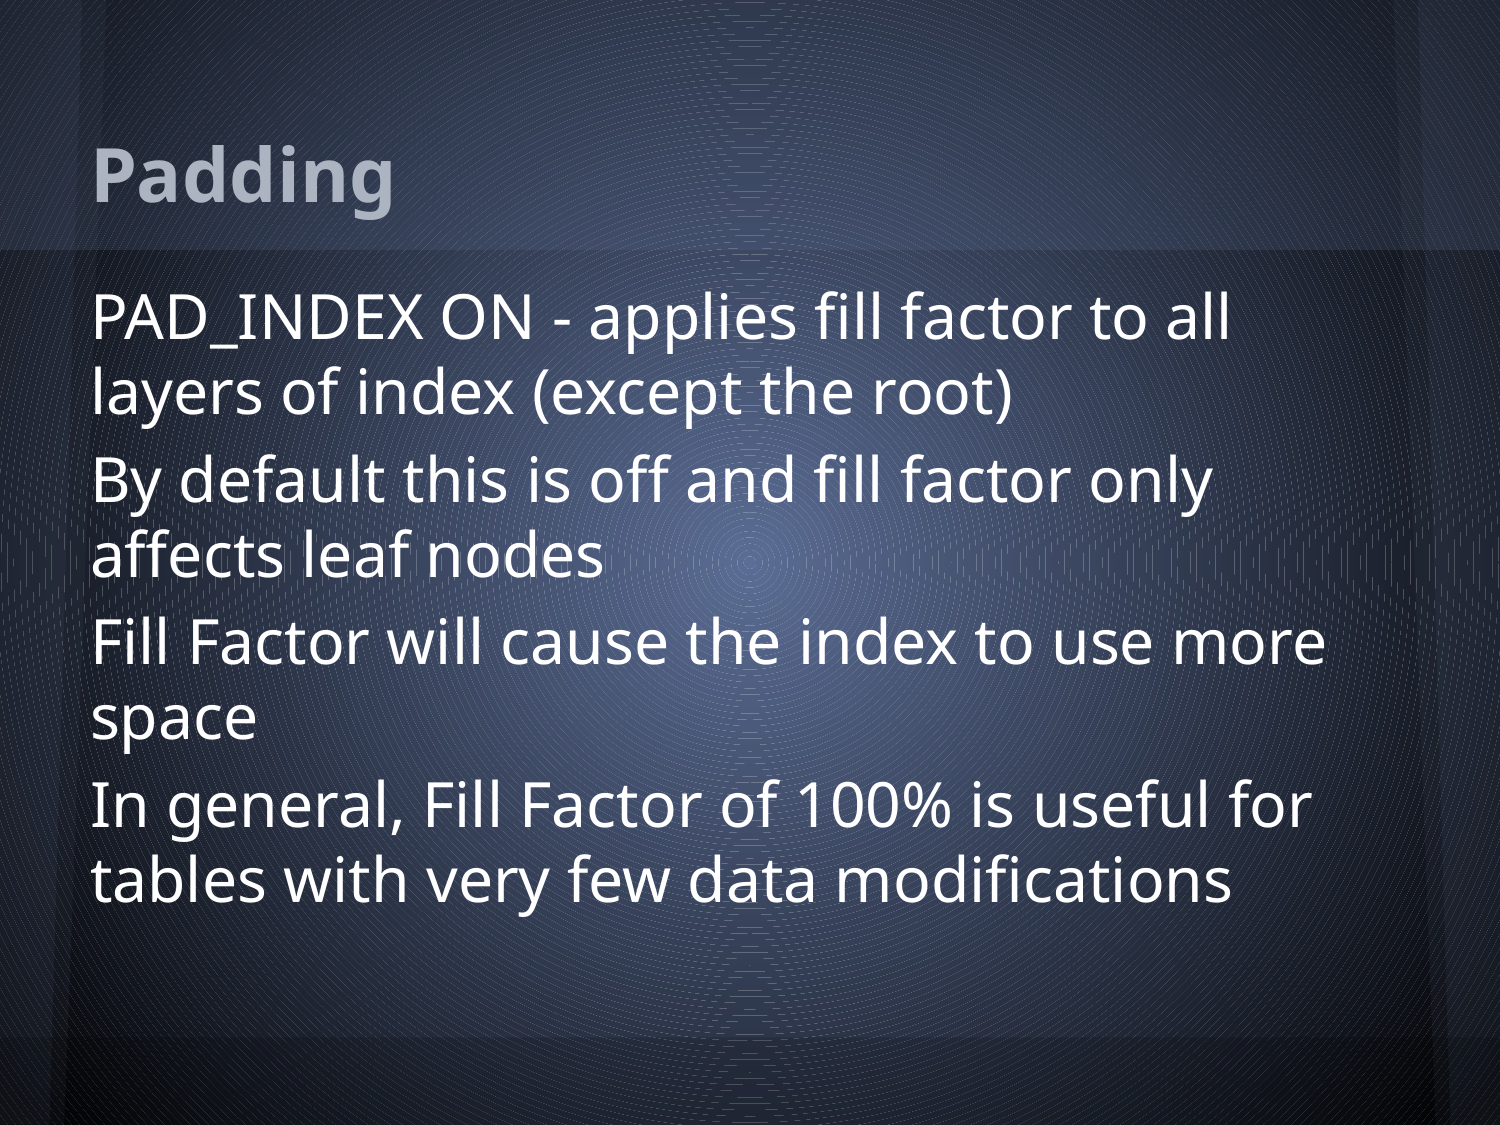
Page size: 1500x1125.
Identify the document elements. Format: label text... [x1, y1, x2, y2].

title Padding [75, 45, 1425, 233]
list PAD_INDEX ON - applies fill factor to all layers of index (except the root) By default this is off and fill factor only affects leaf nodes Fill Factor will cause the index to use more space In general, Fill Factor of 100% is useful for tables with very few data modifications [75, 262, 1425, 1078]
